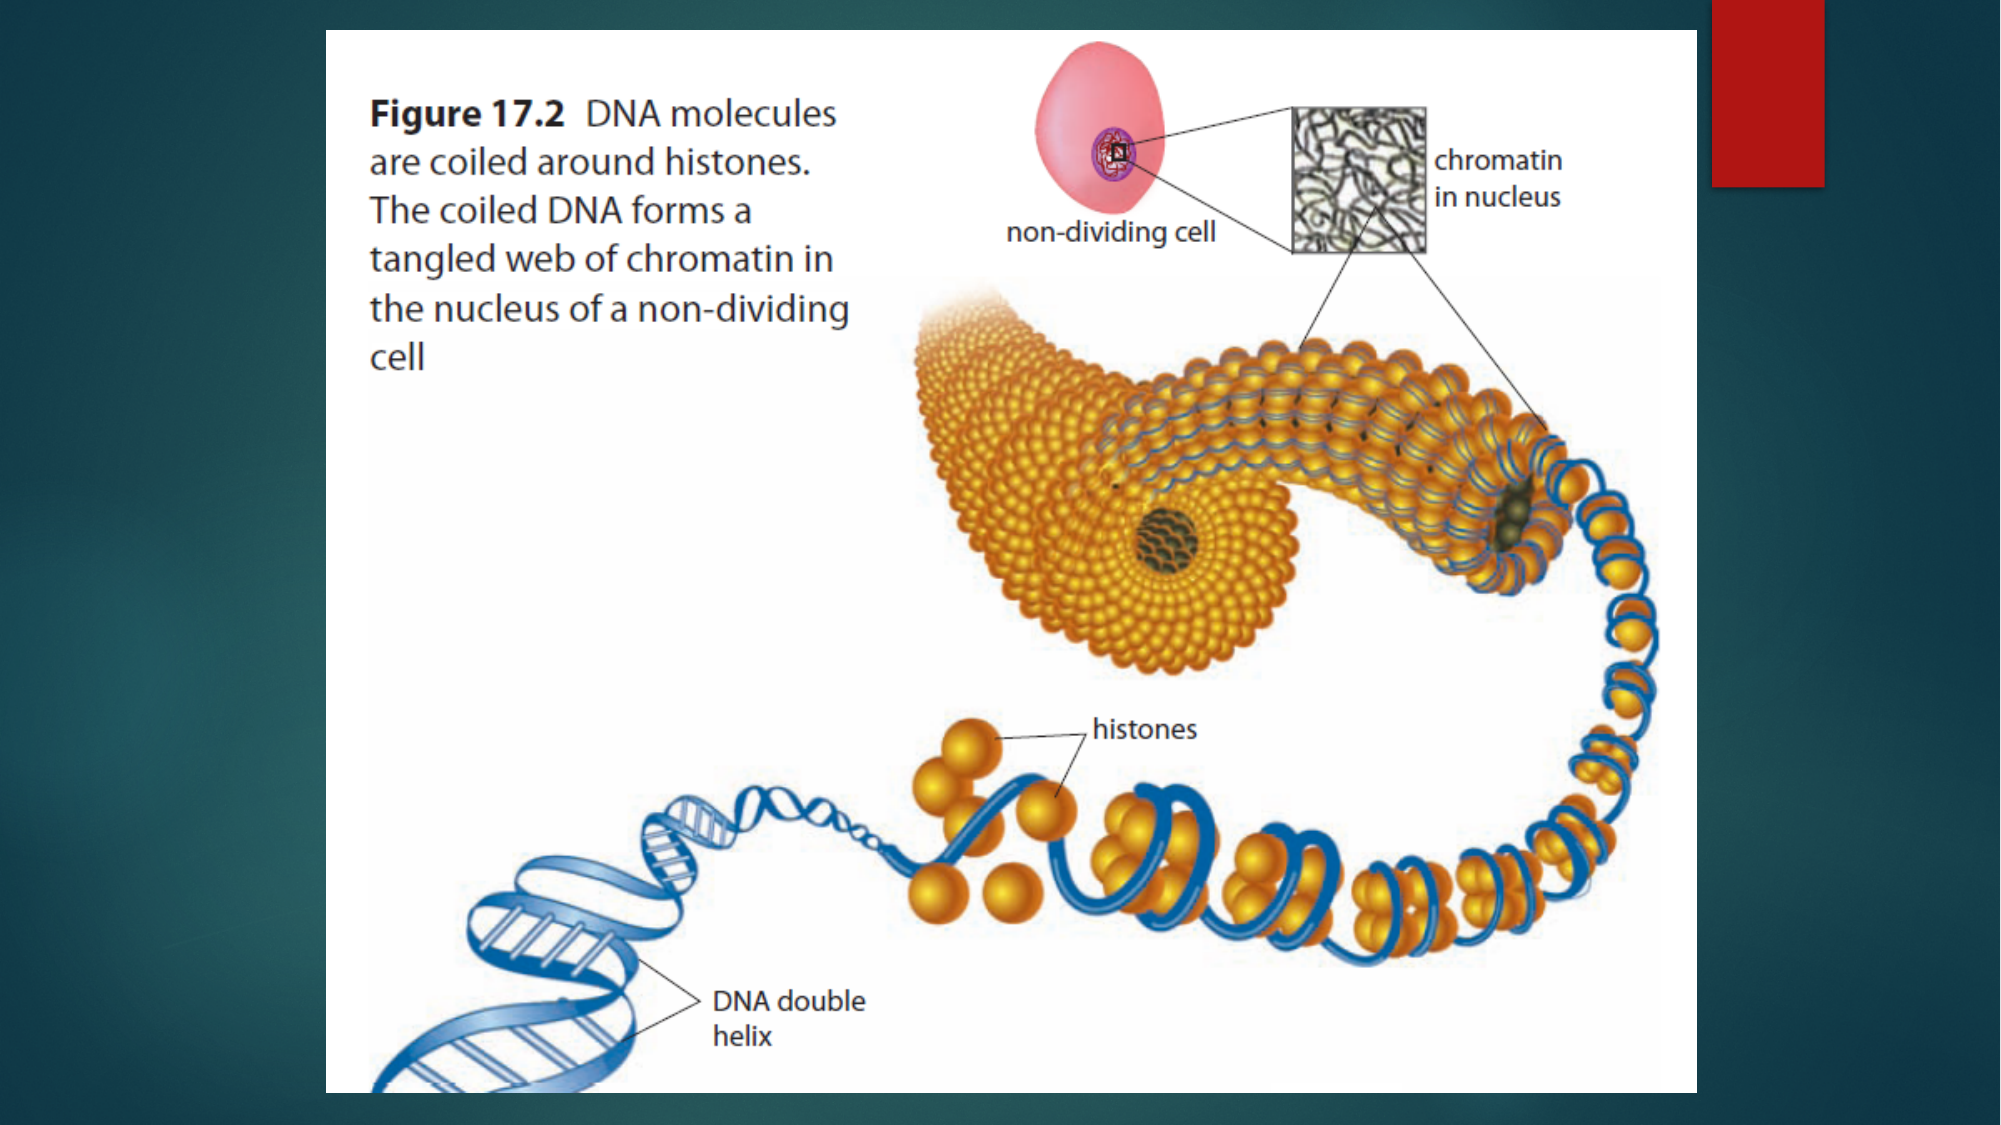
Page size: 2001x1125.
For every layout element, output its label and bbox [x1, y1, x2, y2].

picture [0, 0, 1698, 1125]
